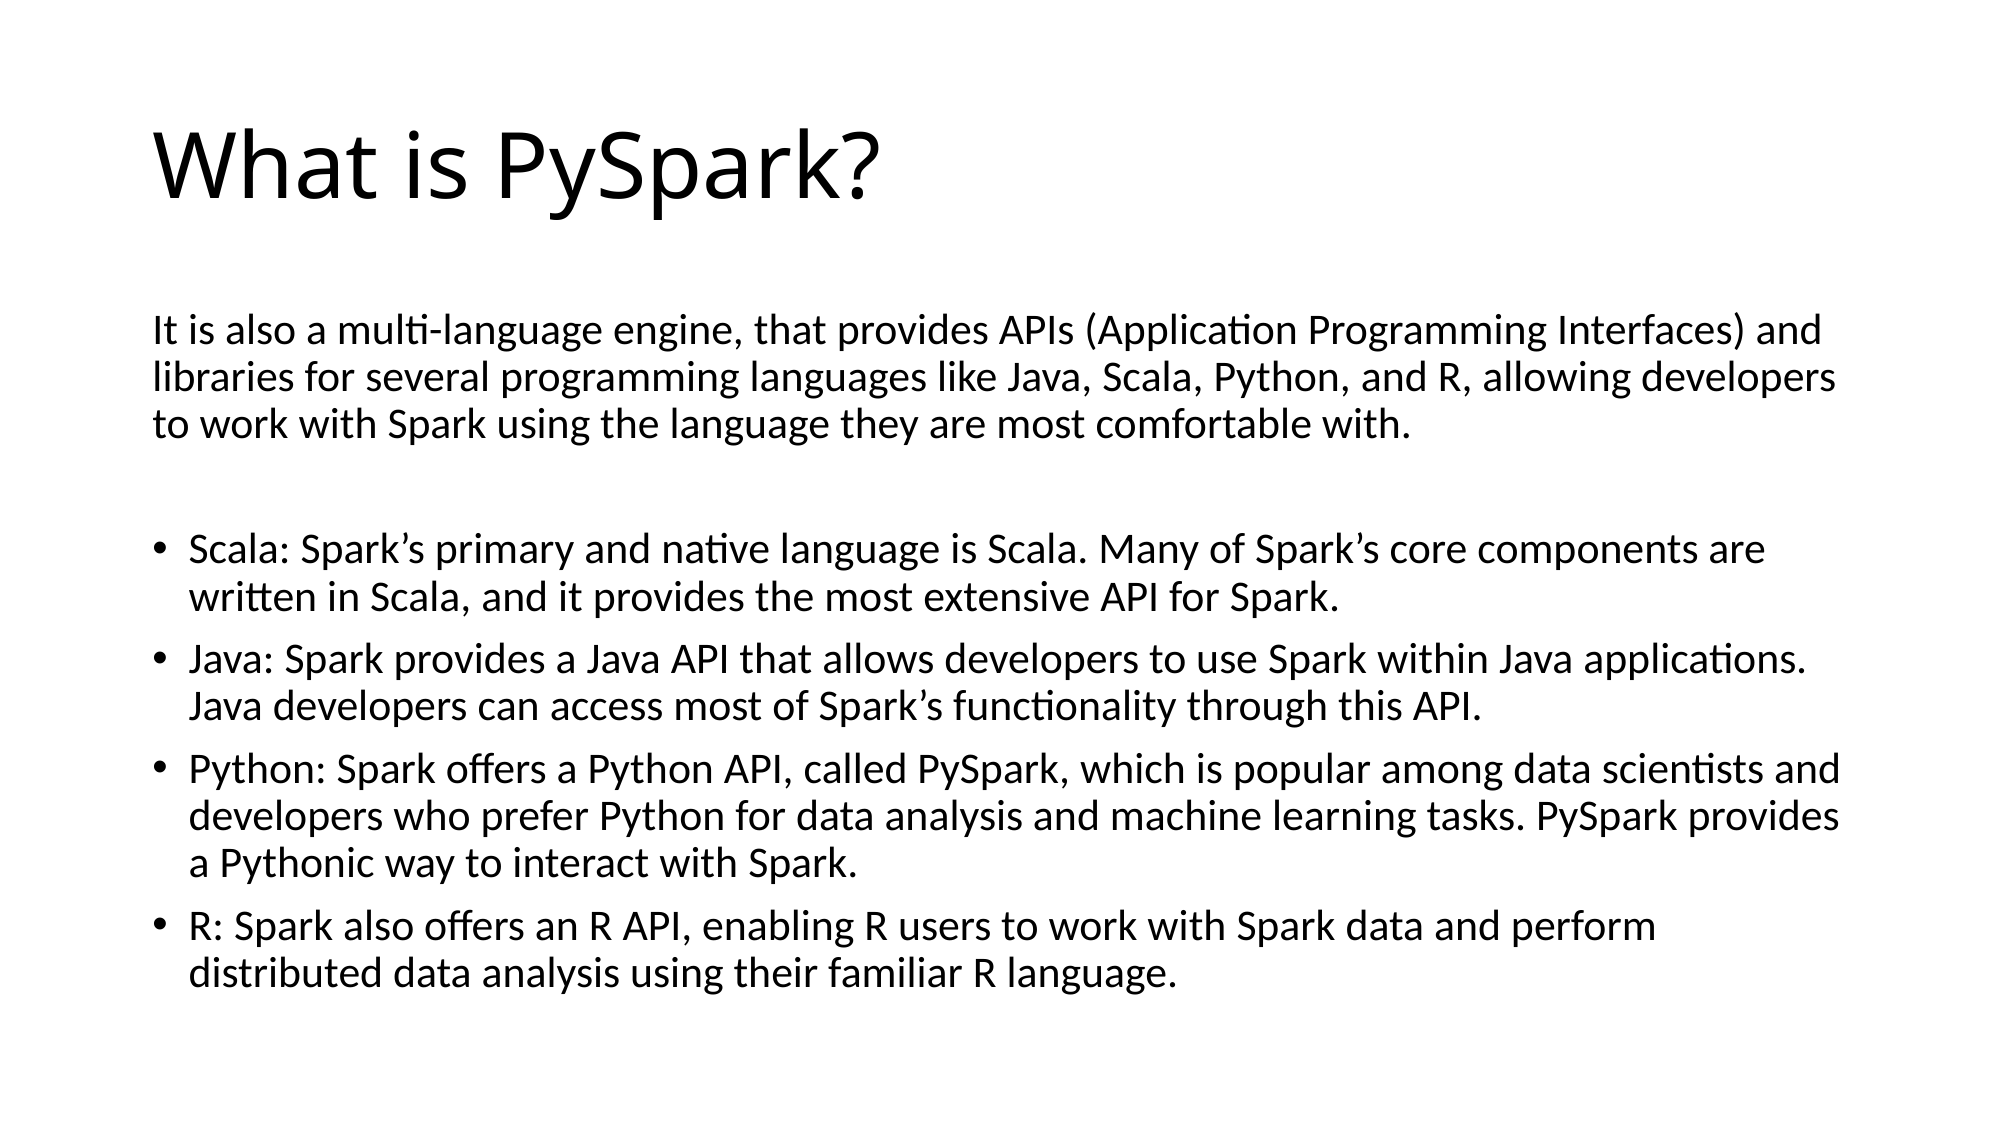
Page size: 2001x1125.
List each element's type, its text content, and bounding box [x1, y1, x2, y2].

list It is also a multi-language engine, that provides APIs (Application Programming Interfaces) and libraries for several programming languages like Java, Scala, Python, and R, allowing developers to work with Spark using the language they are most comfortable with. Scala: Spark’s primary and native language is Scala. Many of Spark’s core components are written in Scala, and it provides the most extensive API for Spark. Java: Spark provides a Java API that allows developers to use Spark within Java applications. Java developers can access most of Spark’s functionality through this API. Python: Spark offers a Python API, called PySpark, which is popular among data scientists and developers who prefer Python for data analysis and machine learning tasks. PySpark provides a Pythonic way to interact with Spark. R: Spark also offers an R API, enabling R users to work with Spark data and perform distributed data analysis using their familiar R language. [137, 299, 1863, 1014]
title What is PySpark? [137, 59, 1863, 278]
